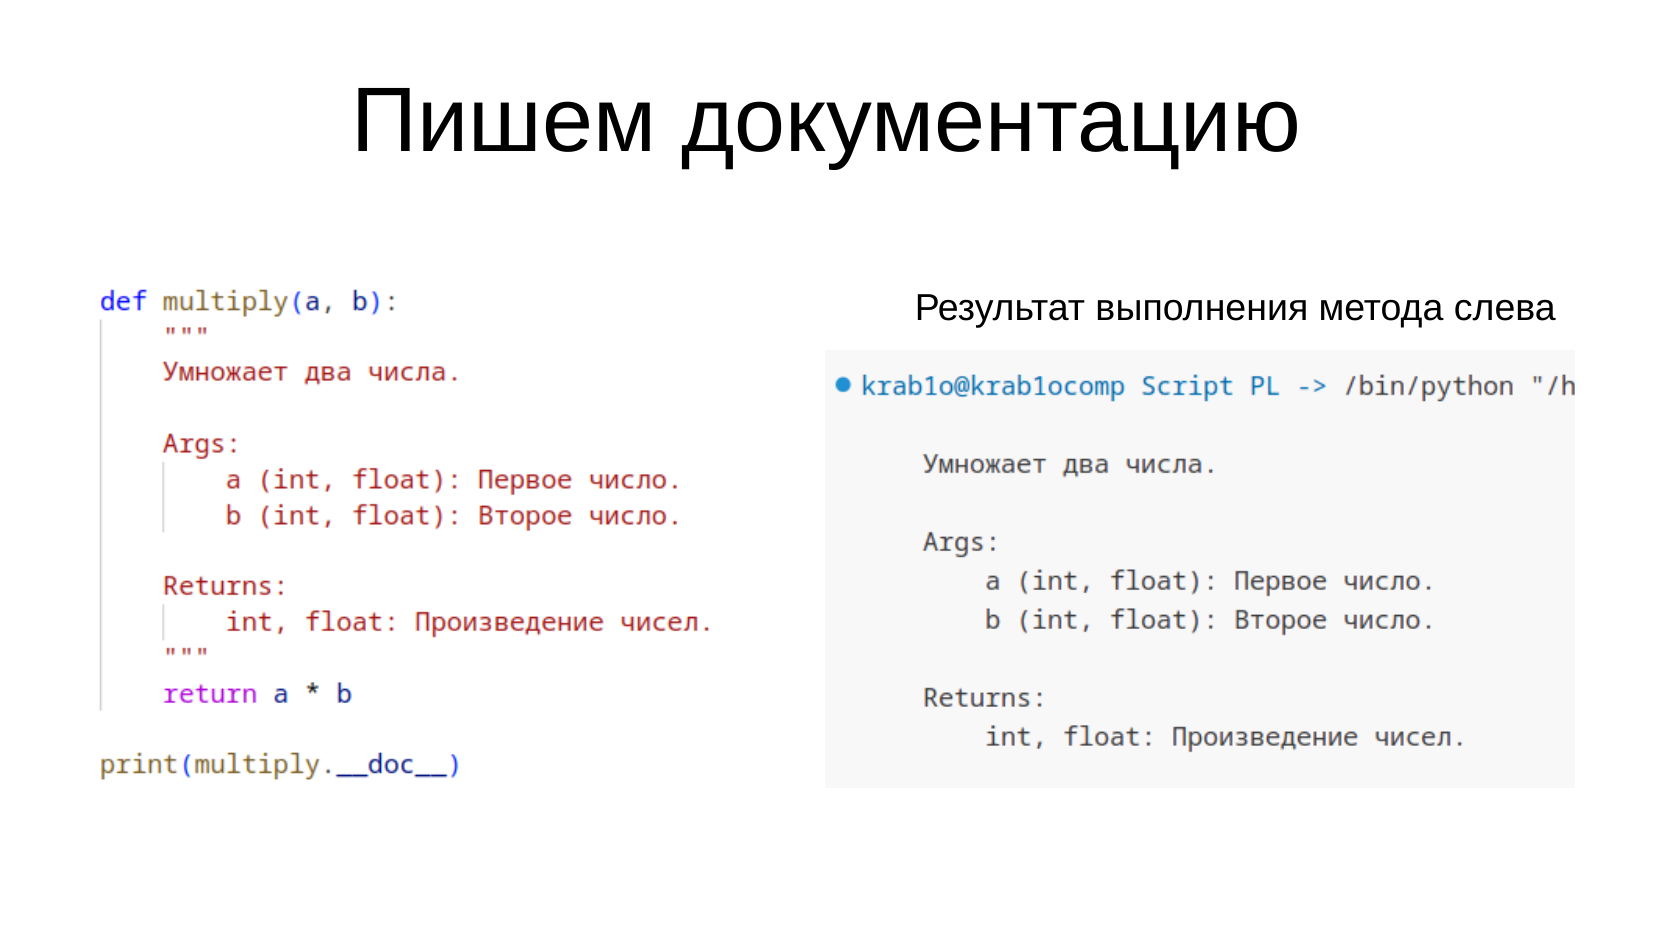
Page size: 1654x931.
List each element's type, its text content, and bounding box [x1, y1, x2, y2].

text_box Результат выполнения метода слева [900, 275, 1613, 351]
picture [74, 262, 735, 825]
title Пишем документацию [82, 37, 1571, 193]
picture [824, 350, 1575, 788]
